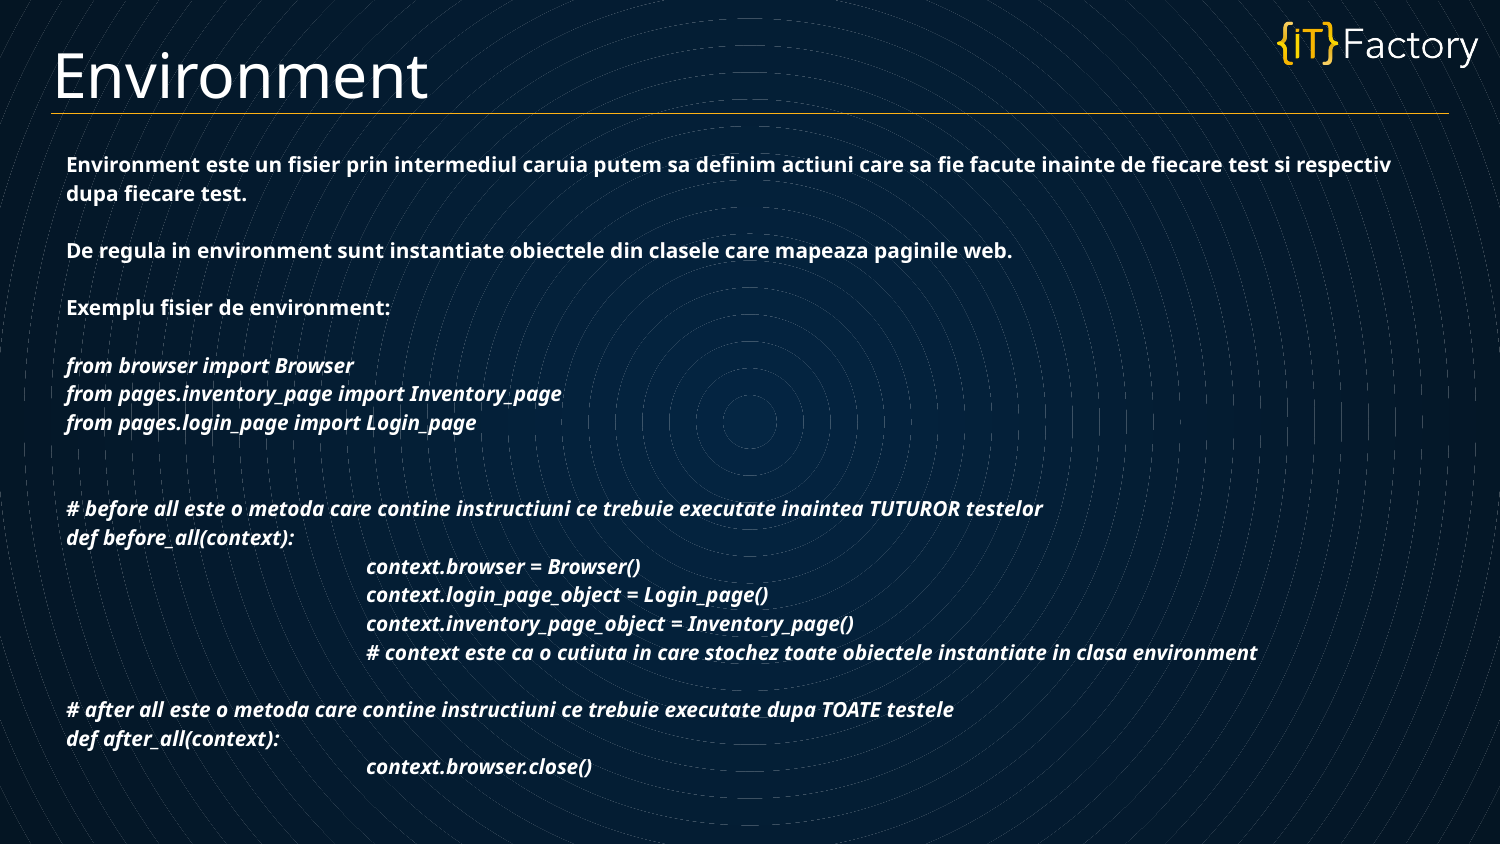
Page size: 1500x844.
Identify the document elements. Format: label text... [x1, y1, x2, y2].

picture [1277, 16, 1479, 73]
text_box Environment este un fisier prin intermediul caruia putem sa definim actiuni care sa fie facute inainte de fiecare test si respectiv dupa fiecare test. De regula in environment sunt instantiate obiectele din clasele care mapeaza paginile web. Exemplu fisier de environment: from browser import Browser from pages.inventory_page import Inventory_page from pages.login_page import Login_page # before all este o metoda care contine instructiuni ce trebuie executate inaintea TUTUROR testelor def before_all(context): context.browser = Browser() context.login_page_object = Login_page() context.inventory_page_object = Inventory_page() # context este ca o cutiuta in care stochez toate obiectele instantiate in clasa environment # after all este o metoda care contine instructiuni ce trebuie executate dupa TOATE testele def after_all(context): context.browser.close() [51, 132, 1449, 823]
title Environment [33, 26, 449, 127]
